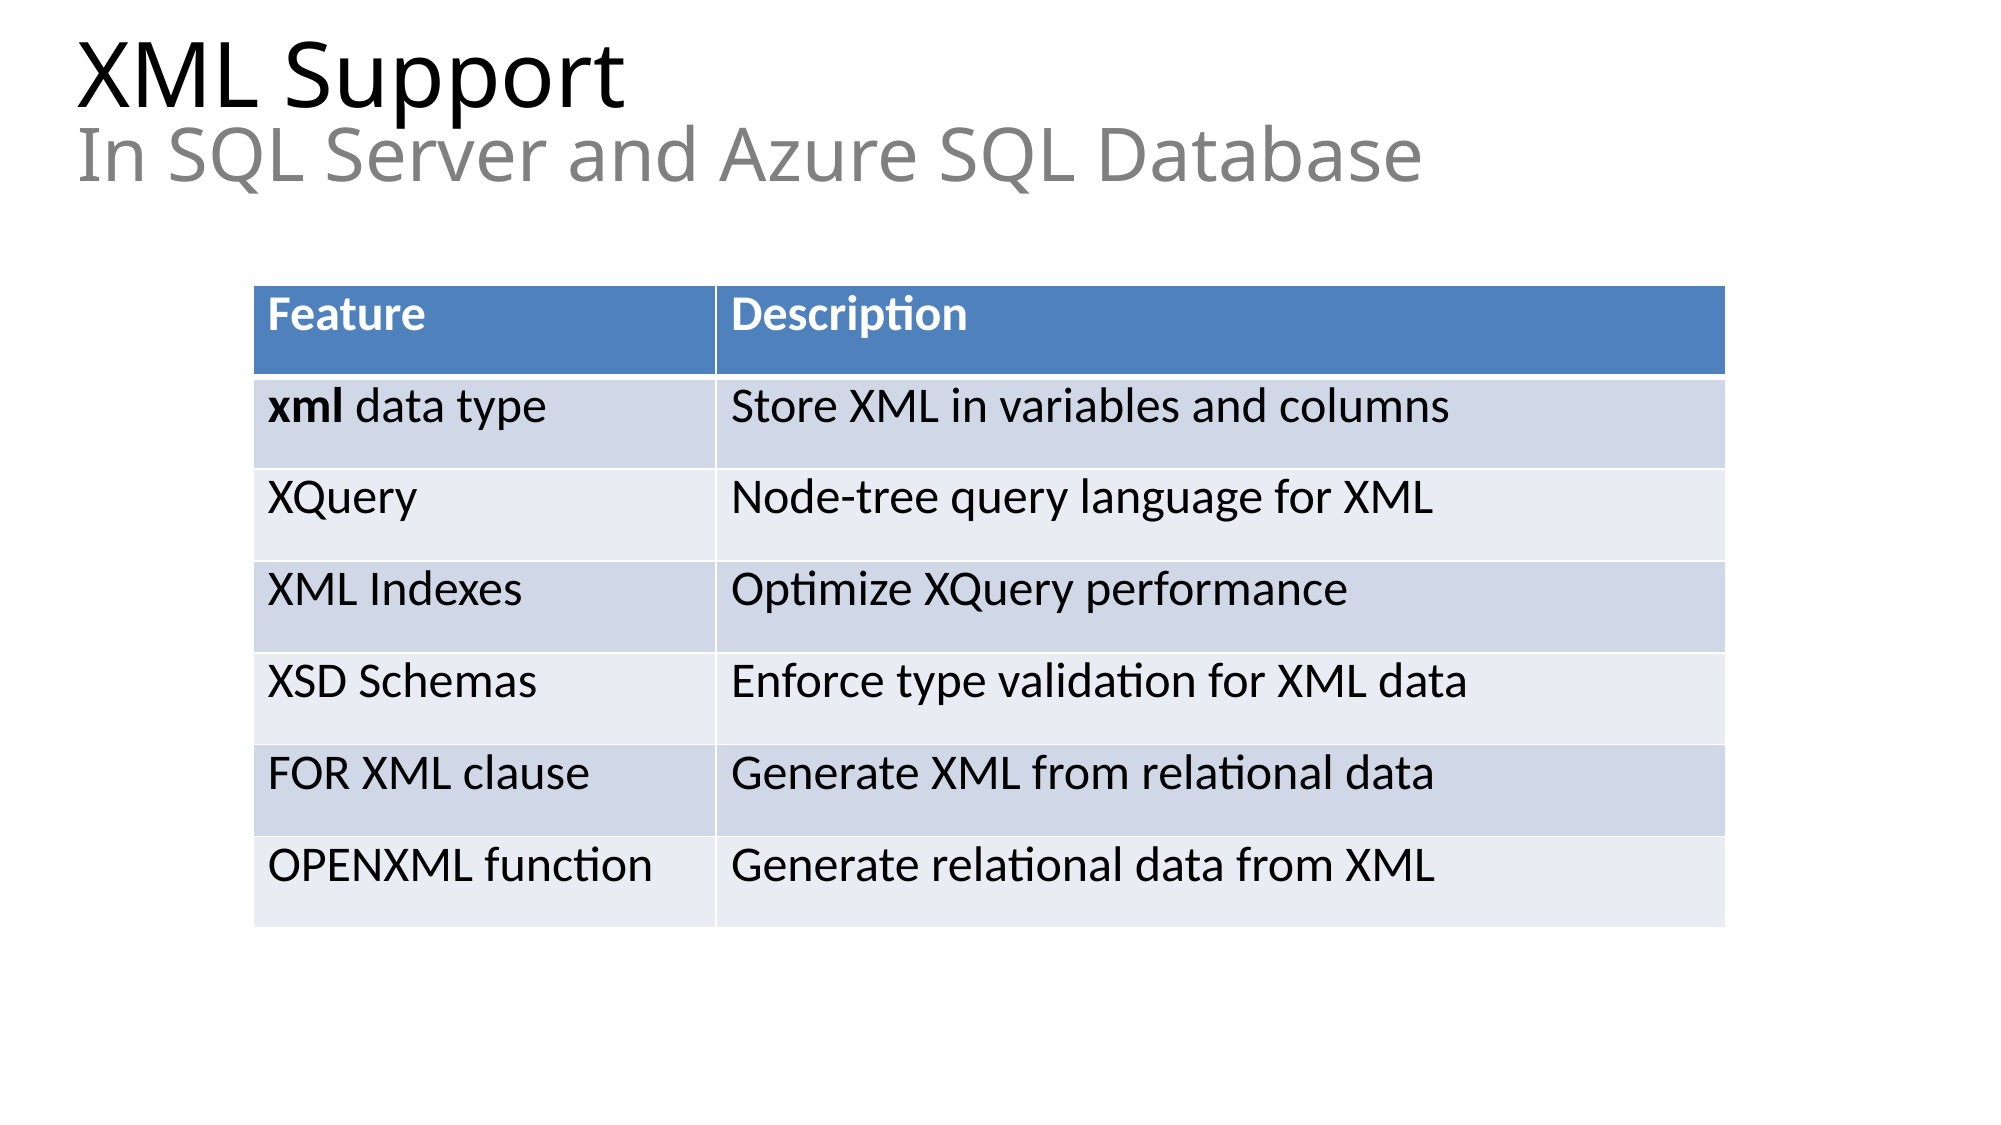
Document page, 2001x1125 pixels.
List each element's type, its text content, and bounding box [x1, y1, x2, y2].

table_cell Generate relational data from XML [717, 837, 1725, 927]
table_header Description [717, 286, 1725, 374]
table_cell XML Indexes [254, 562, 715, 652]
table_cell OPENXML function [254, 837, 715, 927]
table_cell Node-tree query language for XML [717, 470, 1725, 560]
table_cell Generate XML from relational data [717, 745, 1725, 836]
table_cell FOR XML clause [254, 745, 715, 836]
table_cell XQuery [254, 470, 715, 560]
table_cell Store XML in variables and columns [717, 380, 1725, 468]
table_cell Optimize XQuery performance [717, 562, 1725, 652]
table_cell XSD Schemas [254, 654, 715, 744]
table_cell xml data type [254, 380, 715, 468]
table_header Feature [254, 286, 715, 374]
title XML Support In SQL Server and Azure SQL Database [62, 29, 1953, 205]
table_cell Enforce type validation for XML data [717, 654, 1725, 744]
